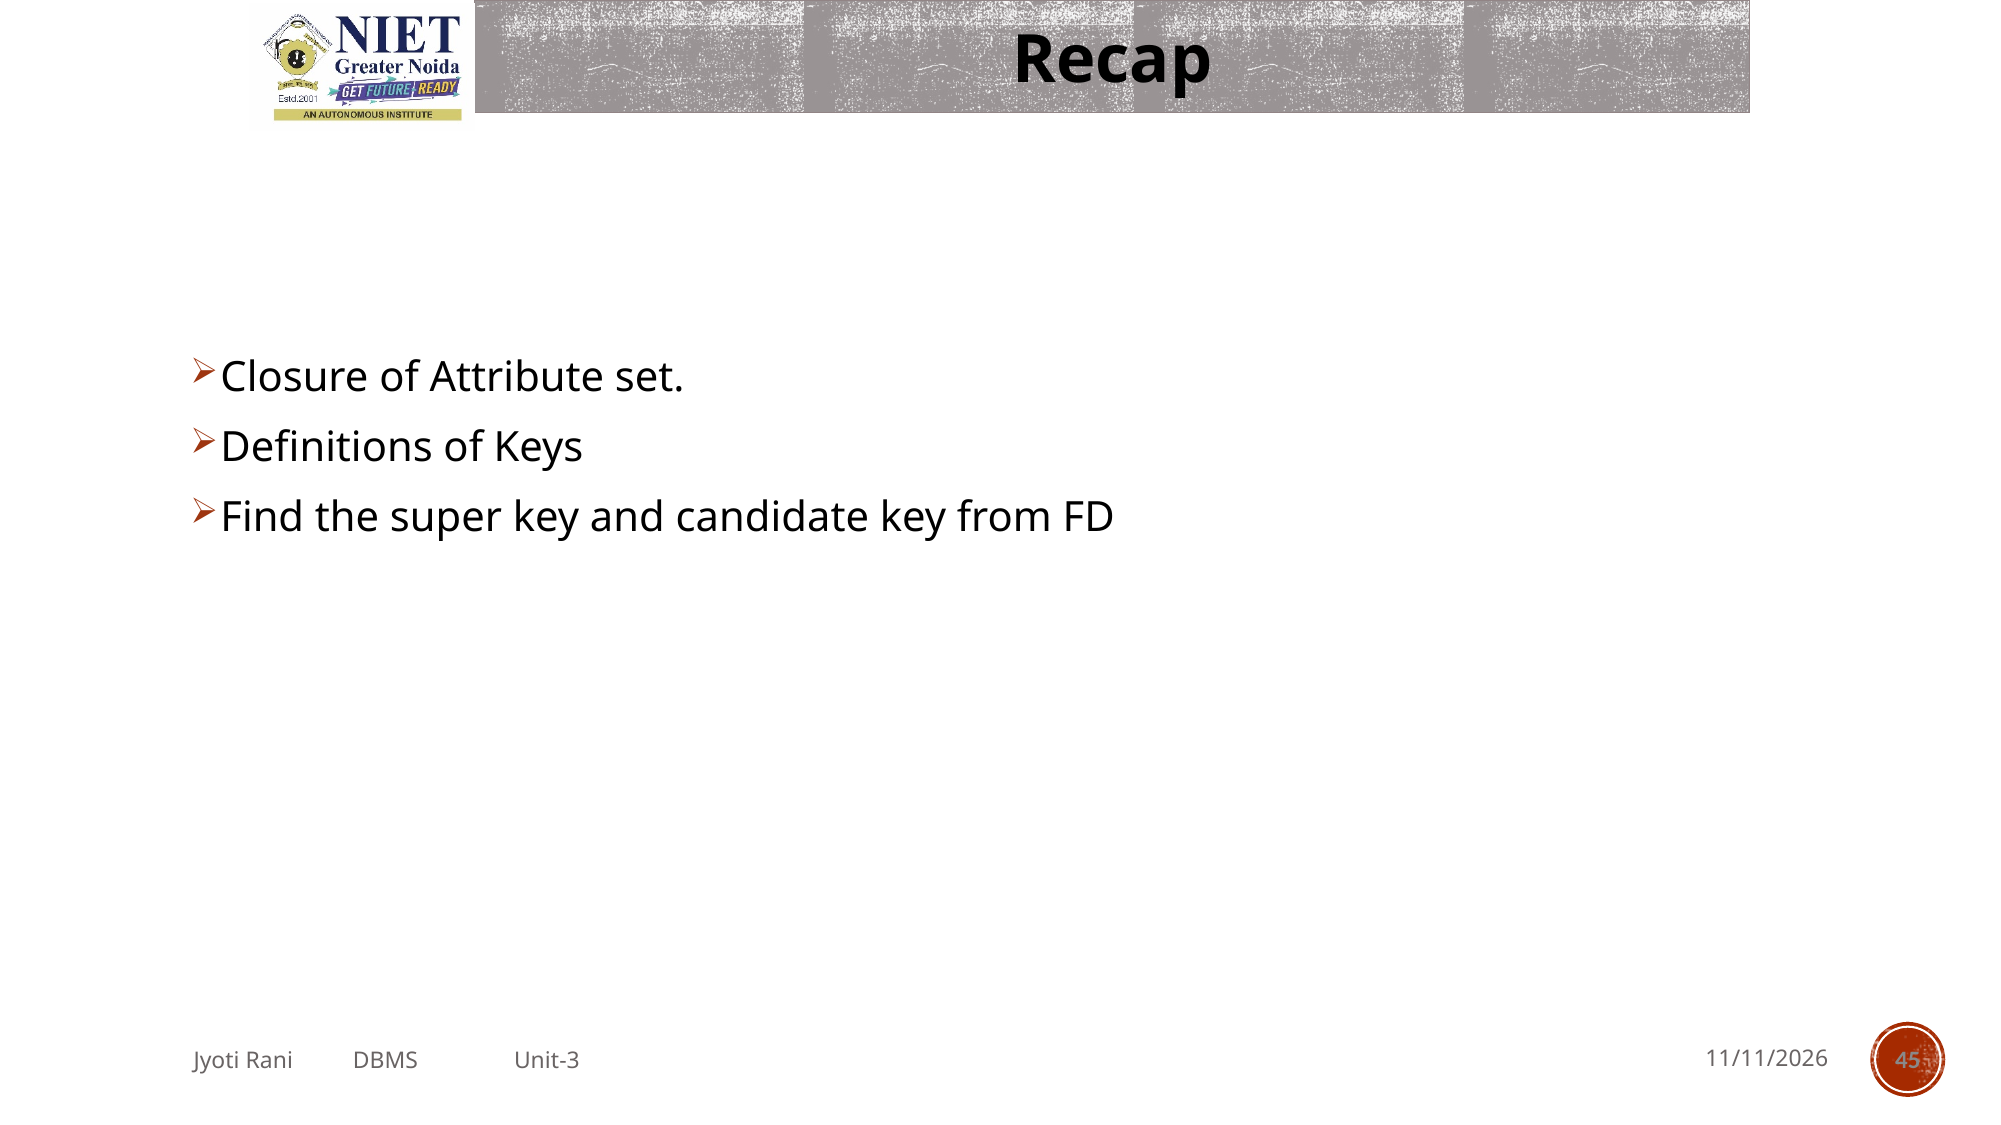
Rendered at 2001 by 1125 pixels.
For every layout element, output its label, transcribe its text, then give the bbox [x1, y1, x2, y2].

text_box Recap [474, 0, 1750, 113]
footer Jyoti Rani DBMS Unit-3 [178, 1028, 1217, 1089]
picture [249, 3, 475, 131]
list Closure of Attribute set. Definitions of Keys Find the super key and candidate key from FD [175, 348, 1826, 1013]
slide_number 45 [1855, 1028, 1961, 1089]
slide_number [1306, 1028, 1844, 1089]
